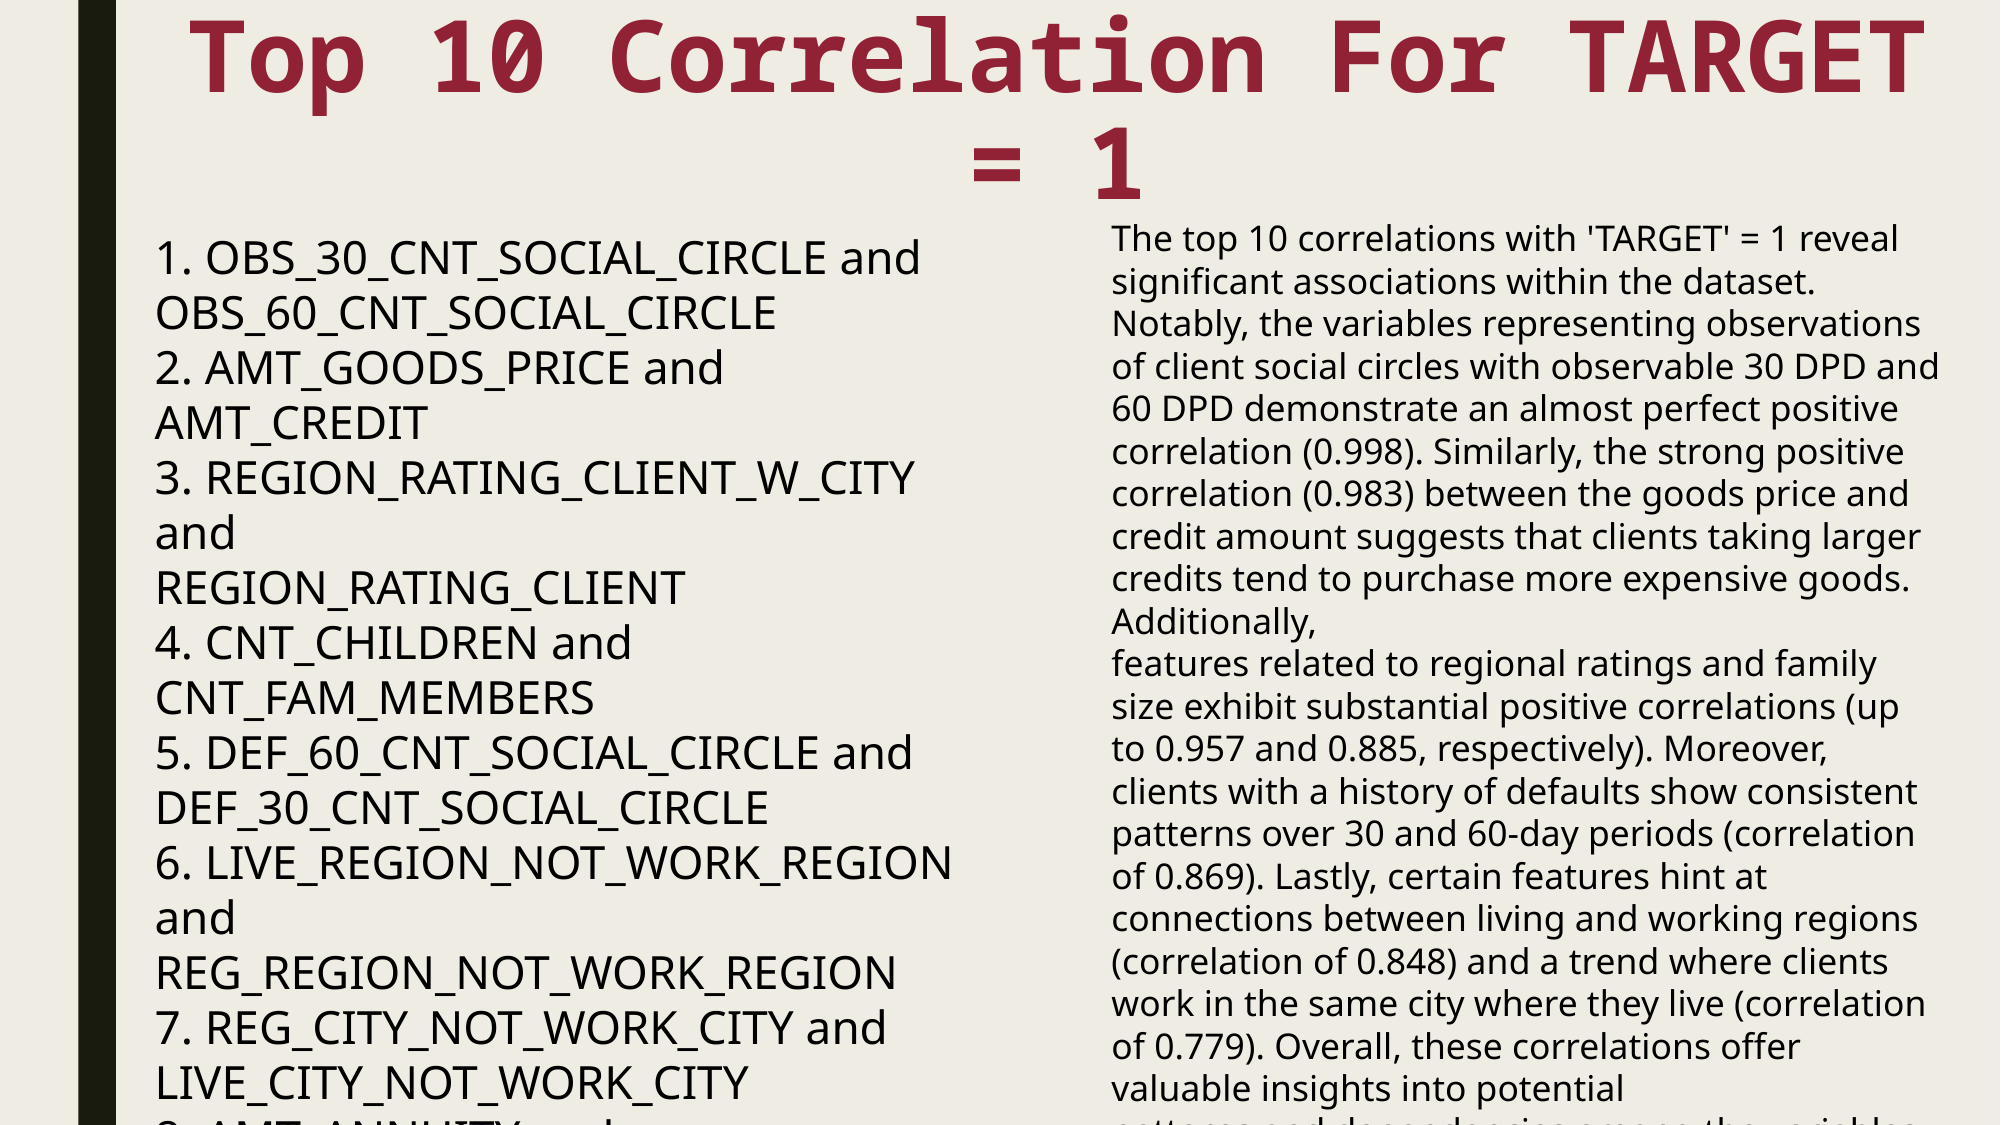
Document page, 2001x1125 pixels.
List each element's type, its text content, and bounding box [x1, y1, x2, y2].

text_box The top 10 correlations with 'TARGET' = 1 reveal significant associations within the dataset. Notably, the variables representing observations of client social circles with observable 30 DPD and 60 DPD demonstrate an almost perfect positive correlation (0.998). Similarly, the strong positive correlation (0.983) between the goods price and credit amount suggests that clients taking larger credits tend to purchase more expensive goods. Additionally, features related to regional ratings and family size exhibit substantial positive correlations (up to 0.957 and 0.885, respectively). Moreover, clients with a history of defaults show consistent patterns over 30 and 60-day periods (correlation of 0.869). Lastly, certain features hint at connections between living and working regions (correlation of 0.848) and a trend where clients work in the same city where they live (correlation of 0.779). Overall, these correlations offer valuable insights into potential patterns and dependencies among the variables, aiding in further analysis and model development. [1096, 208, 1957, 1125]
text_box Top 10 Correlation For TARGET = 1 [115, 0, 2000, 229]
text_box 1. OBS_30_CNT_SOCIAL_CIRCLE and OBS_60_CNT_SOCIAL_CIRCLE 2. AMT_GOODS_PRICE and AMT_CREDIT 3. REGION_RATING_CLIENT_W_CITY and REGION_RATING_CLIENT 4. CNT_CHILDREN and CNT_FAM_MEMBERS 5. DEF_60_CNT_SOCIAL_CIRCLE and DEF_30_CNT_SOCIAL_CIRCLE 6. LIVE_REGION_NOT_WORK_REGION and REG_REGION_NOT_WORK_REGION 7. REG_CITY_NOT_WORK_CITY and LIVE_CITY_NOT_WORK_CITY 8. AMT_ANNUITY and AMT_GOODS_PRICE 9. AMT_CREDIT and AMT_ANNUITY 10.DAYS_BIRTH and DAYS_EMPLOYED [139, 221, 1000, 1125]
